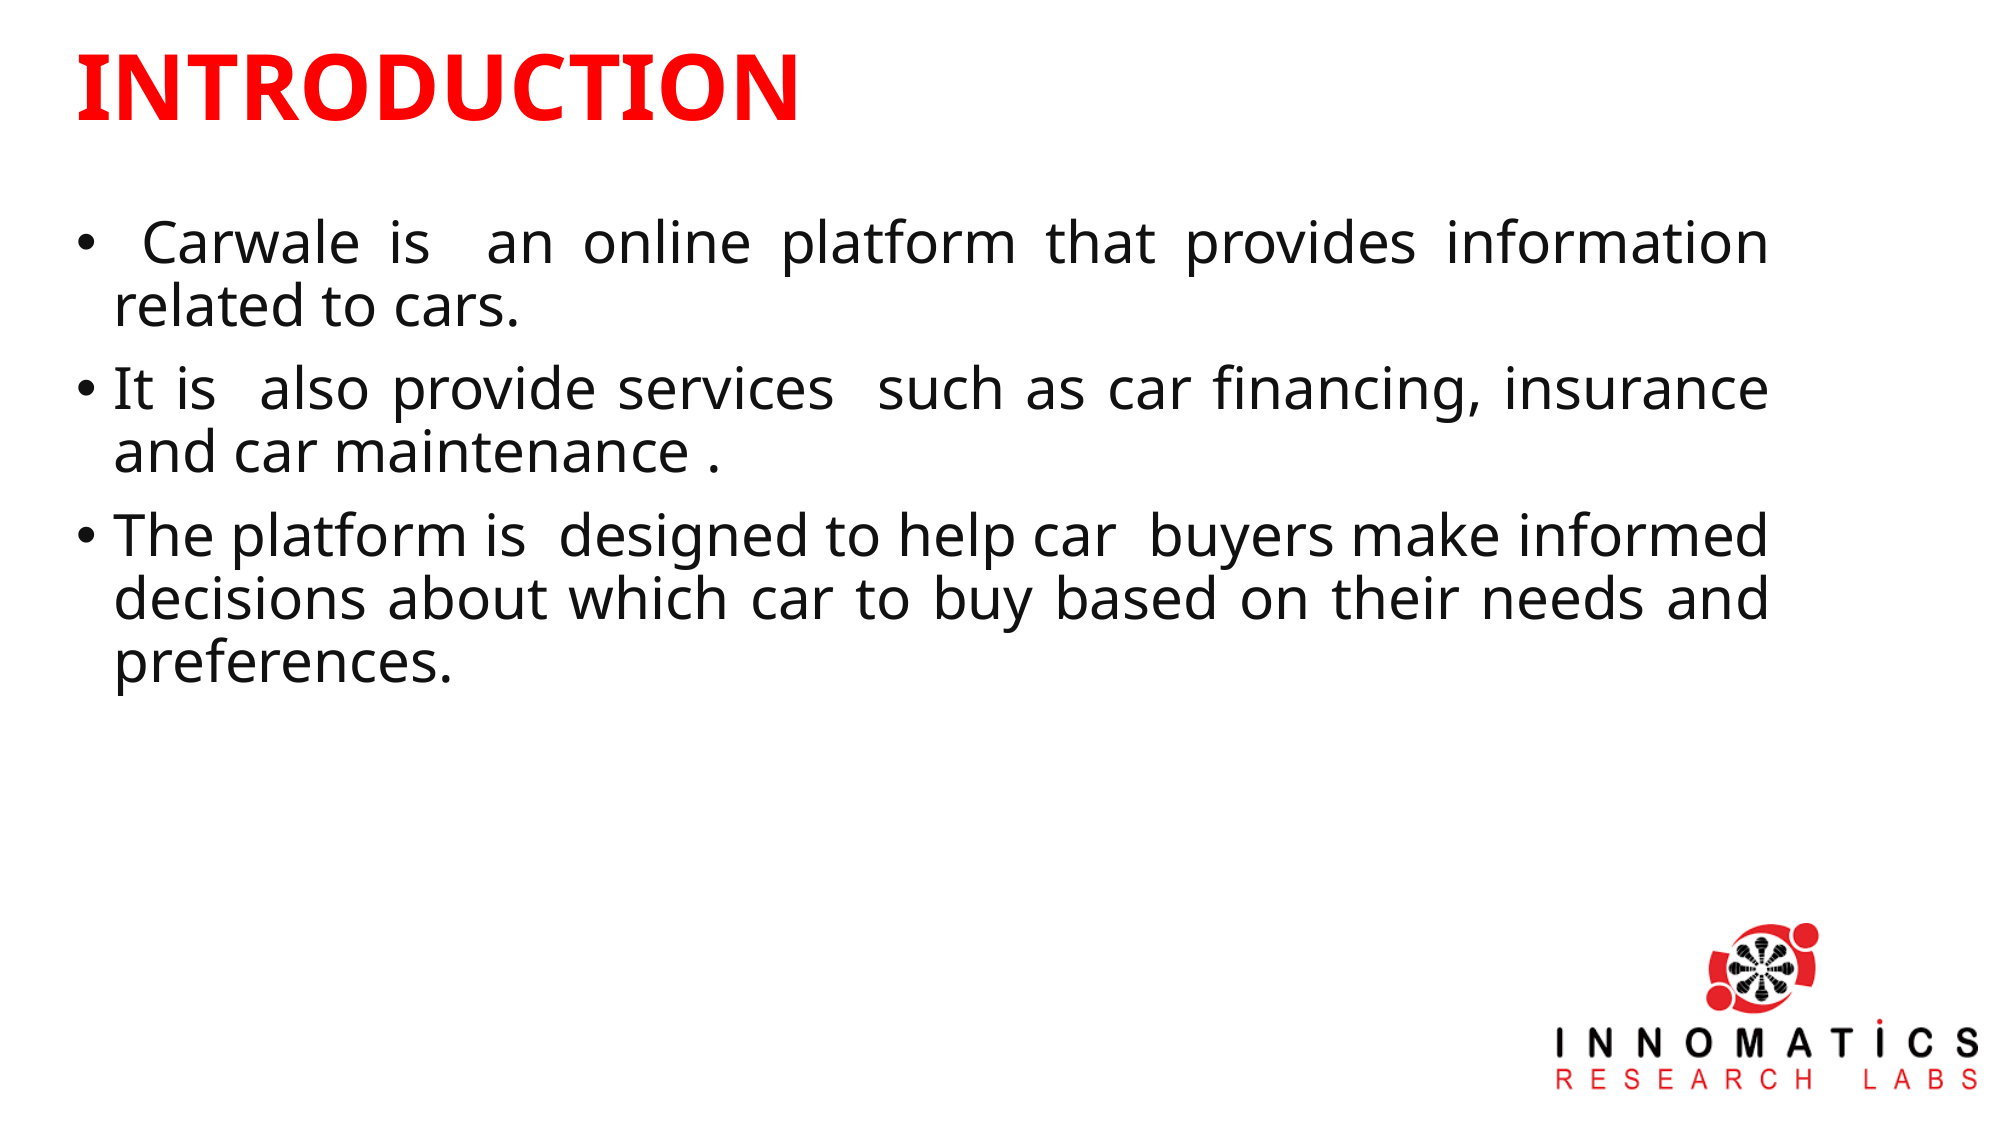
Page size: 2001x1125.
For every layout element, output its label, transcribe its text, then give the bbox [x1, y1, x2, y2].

list Carwale is an online platform that provides information related to cars. It is also provide services such as car financing, insurance and car maintenance . The platform is designed to help car buyers make informed decisions about which car to buy based on their needs and preferences. [60, 205, 1786, 920]
picture [1555, 923, 1978, 1098]
title INTRODUCTION [60, 27, 1786, 155]
